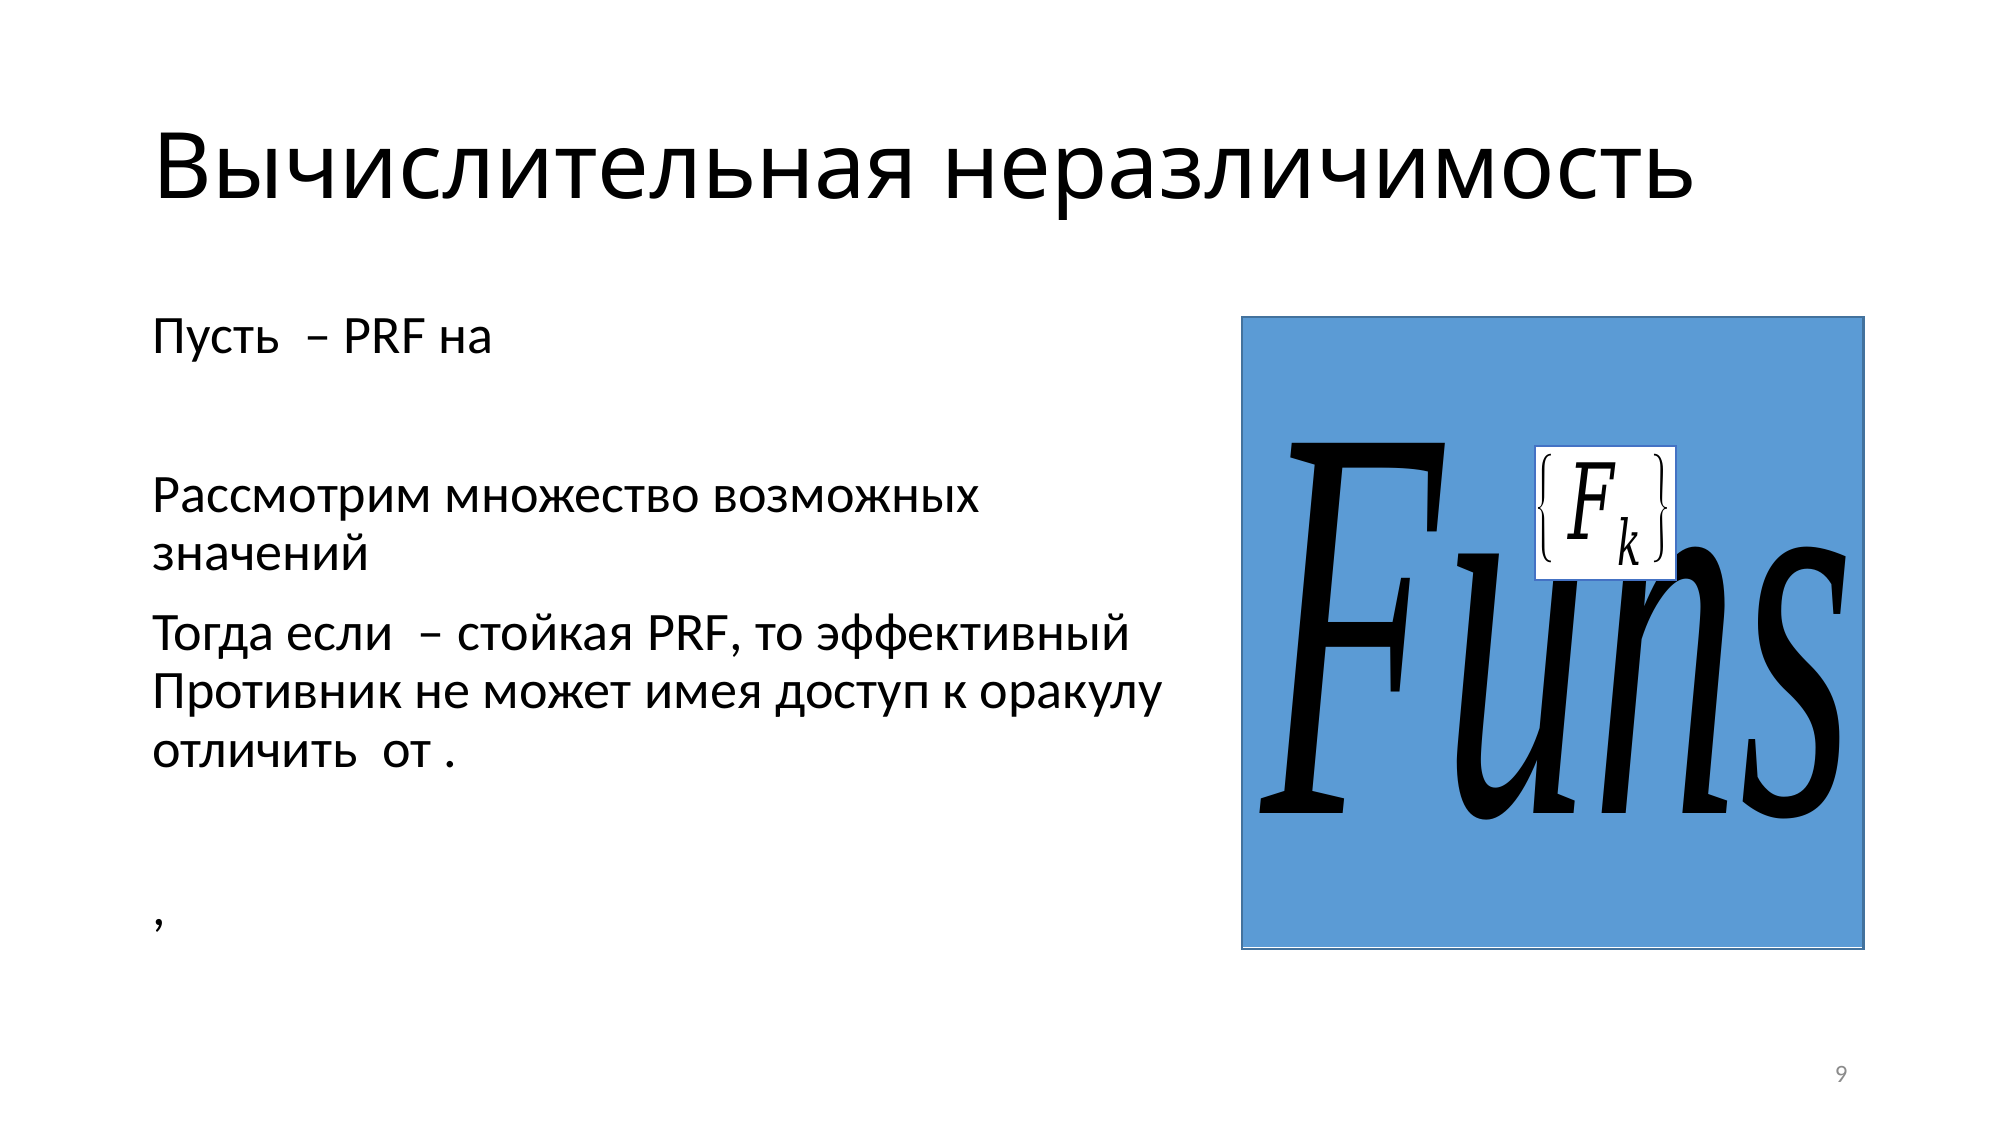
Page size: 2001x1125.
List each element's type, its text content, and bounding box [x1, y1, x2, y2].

title Вычислительная неразличимость [137, 59, 1863, 278]
slide_number 9 [1412, 1042, 1863, 1103]
